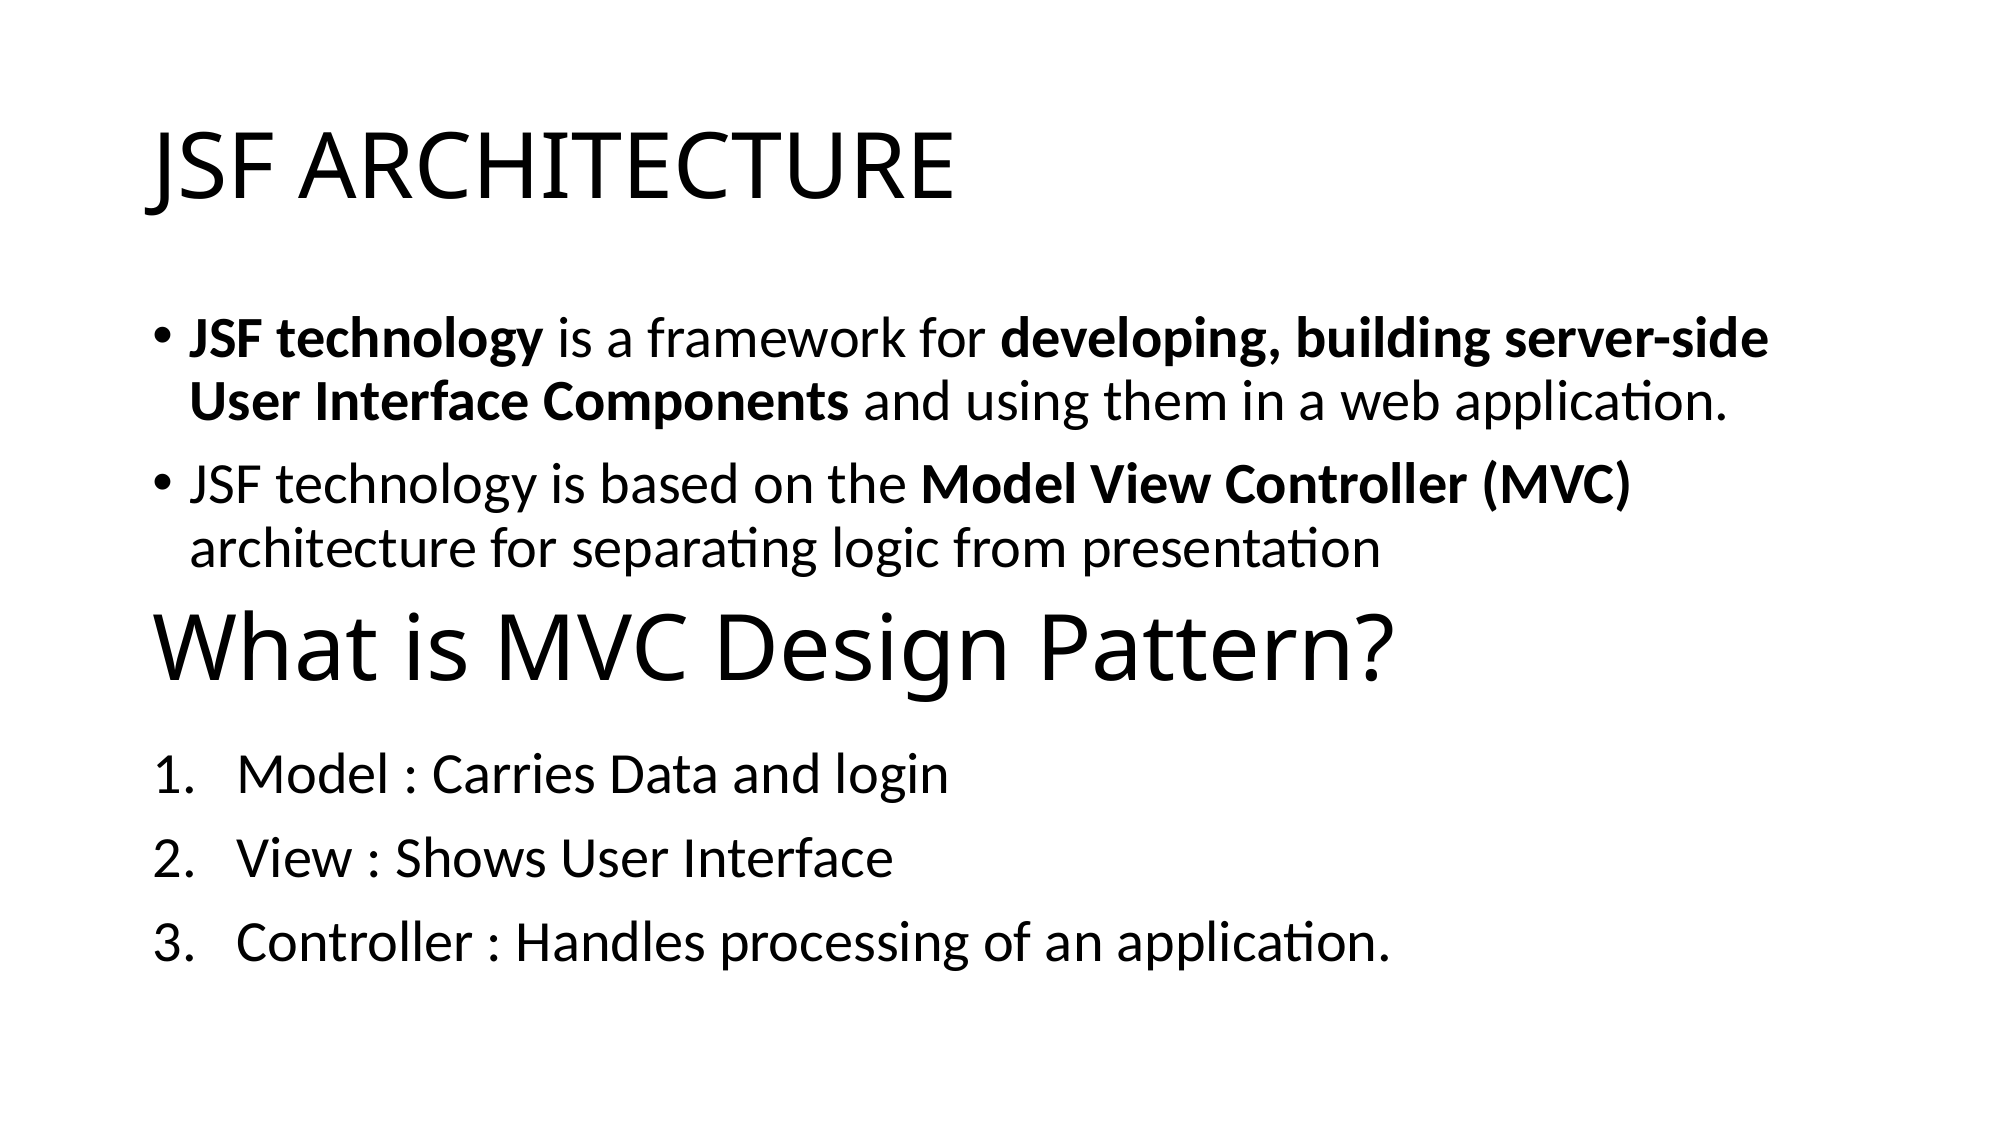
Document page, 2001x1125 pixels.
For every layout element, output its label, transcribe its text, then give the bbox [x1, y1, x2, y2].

text_box Model : Carries Data and login View : Shows User Interface Controller : Handles processing of an application. [137, 736, 1863, 1025]
text_box What is MVC Design Pattern? [137, 541, 1863, 736]
list JSF technology is a framework for developing, building server-side User Interface Components and using them in a web application. JSF technology is based on the Model View Controller (MVC) architecture for separating logic from presentation [137, 299, 1863, 541]
title JSF ARCHITECTURE [137, 59, 1863, 278]
